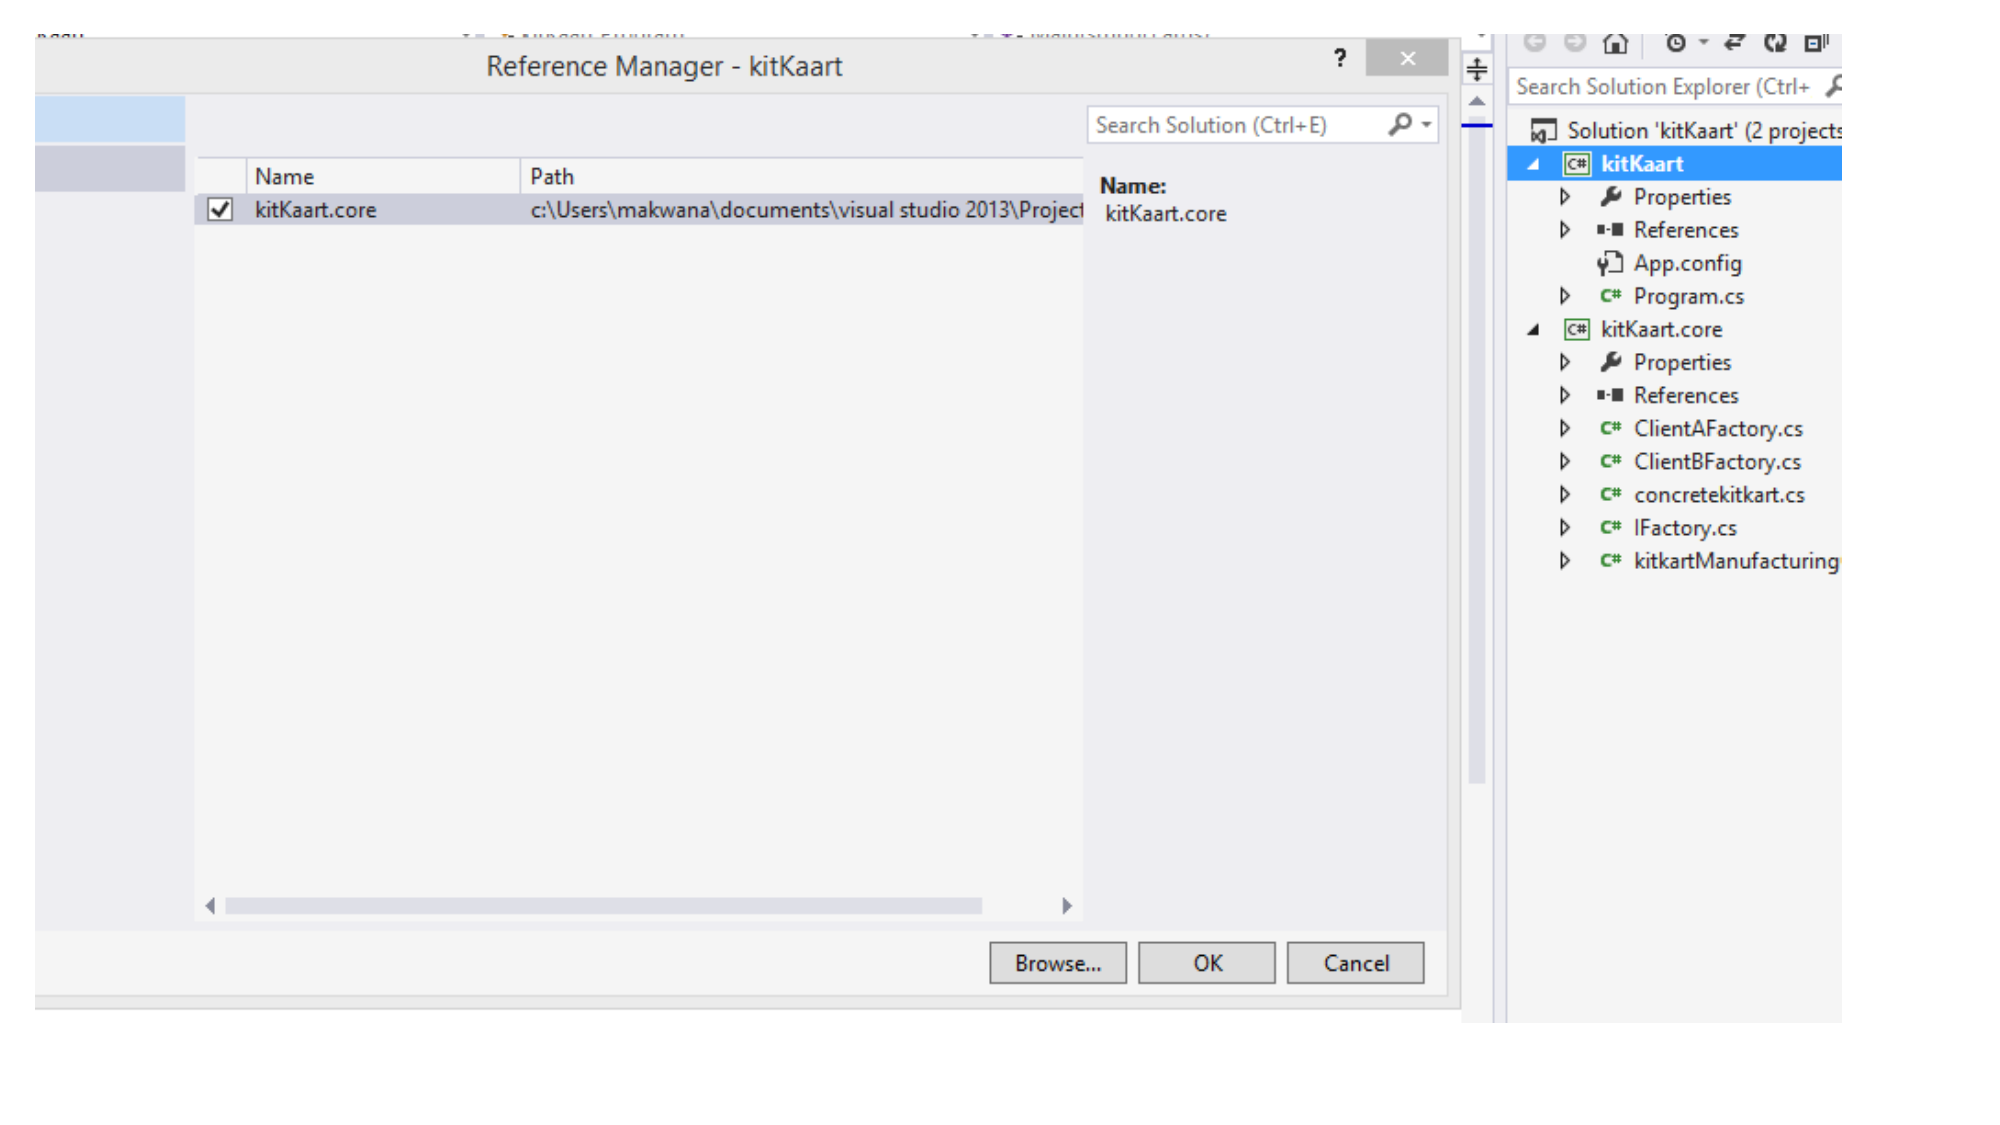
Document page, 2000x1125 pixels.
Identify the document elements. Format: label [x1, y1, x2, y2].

picture [35, 34, 1842, 1023]
